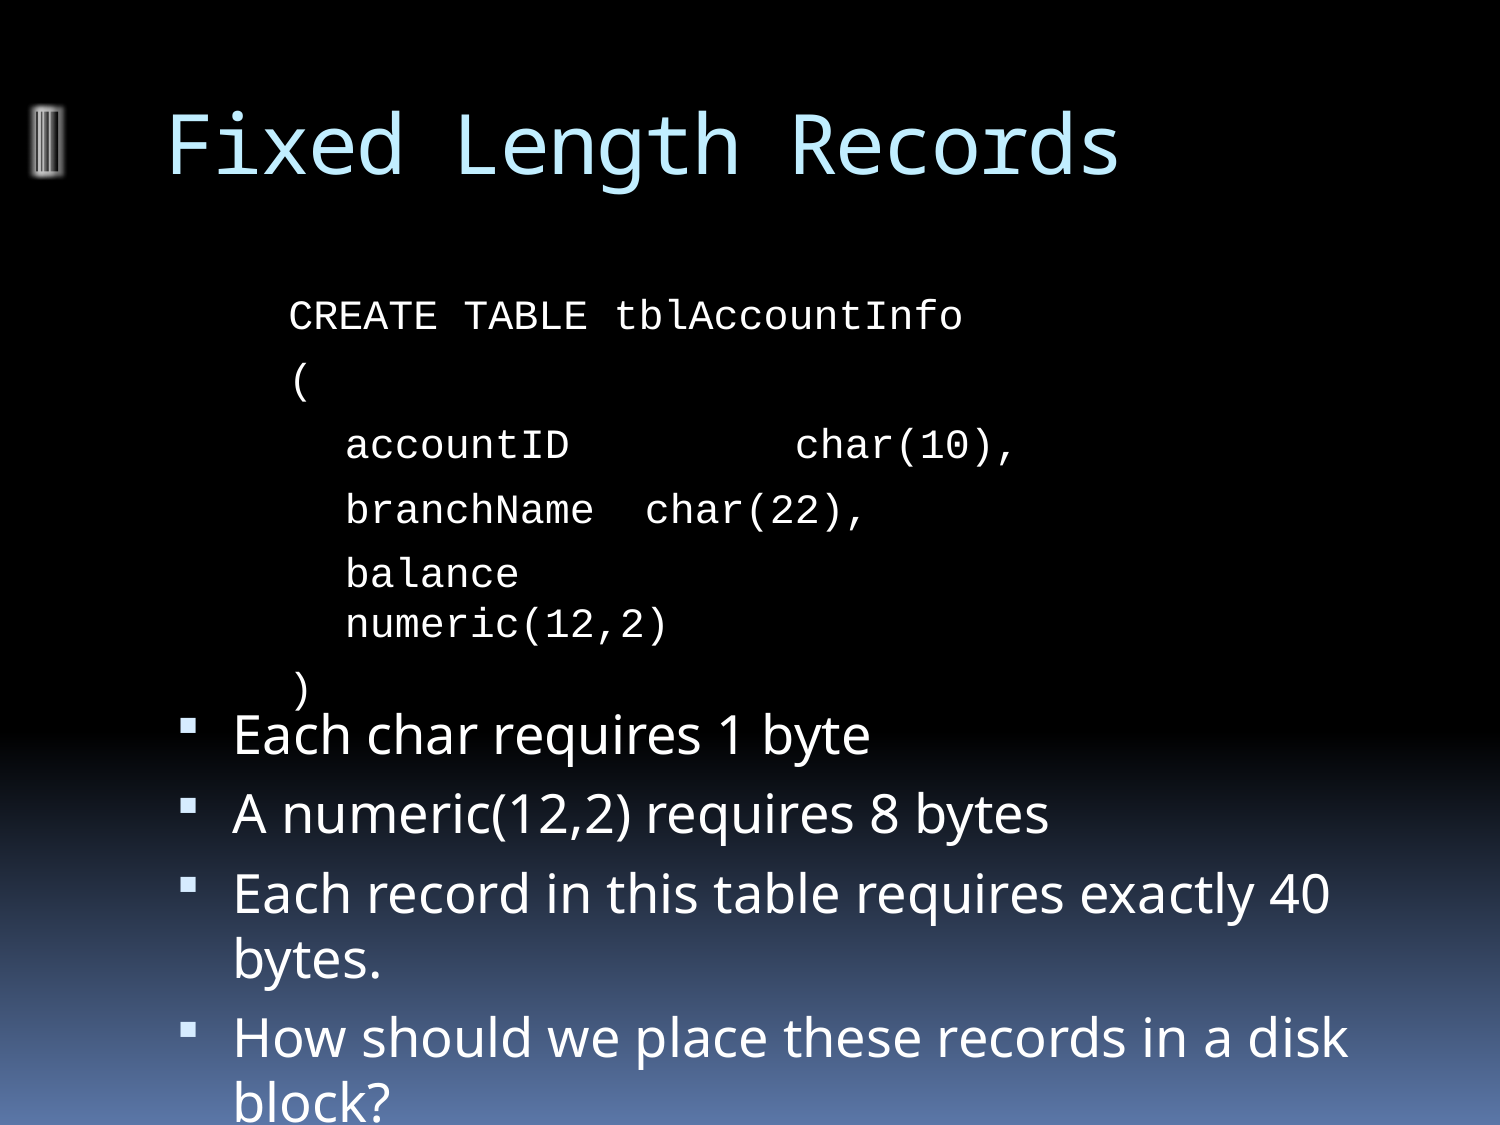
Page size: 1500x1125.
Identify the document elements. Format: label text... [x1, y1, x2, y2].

text_box CREATE TABLE tblAccountInfo ( accountID char(10), branchName char(22), balance numeric(12,2) ) [262, 280, 1113, 675]
list Each char requires 1 byte A numeric(12,2) requires 8 bytes Each record in this table requires exactly 40 bytes. How should we place these records in a disk block? [149, 692, 1426, 1076]
title Fixed Length Records [150, 84, 1425, 235]
